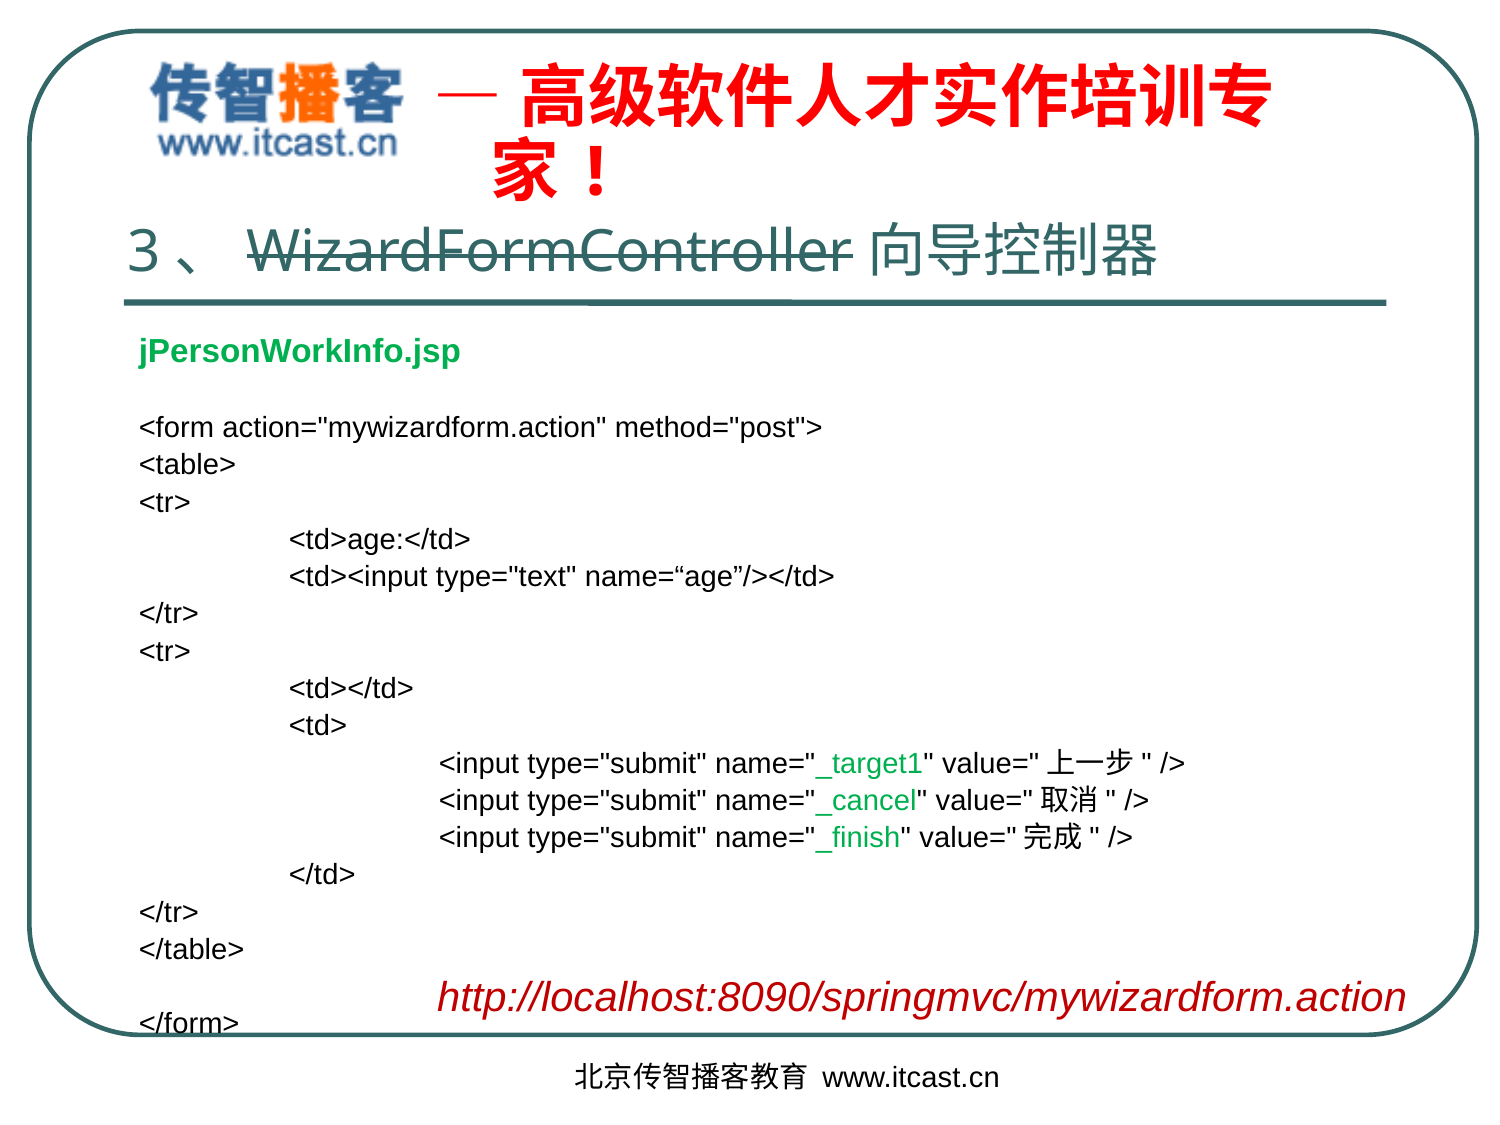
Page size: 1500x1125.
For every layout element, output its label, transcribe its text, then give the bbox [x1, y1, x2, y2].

text_box http://localhost:8090/springmvc/mywizardform.action [422, 967, 1423, 1028]
footer 北京传智播客教育 www.itcast.cn [549, 1050, 1025, 1125]
text_box jPersonWorkInfo.jsp <form action="mywizardform.action" method="post"> <table> <tr> <td>age:</td> <td><input type="text" name=“age”/></td> </tr> <tr> <td></td> <td> <input type="submit" name="_target1" value="上一步" /> <input type="submit" name="_cancel" value="取消" /> <input type="submit" name="_finish" value="完成" /> </td> </tr> </table> </form> [123, 326, 1500, 1048]
title 3、WizardFormController向导控制器 [112, 54, 1375, 291]
